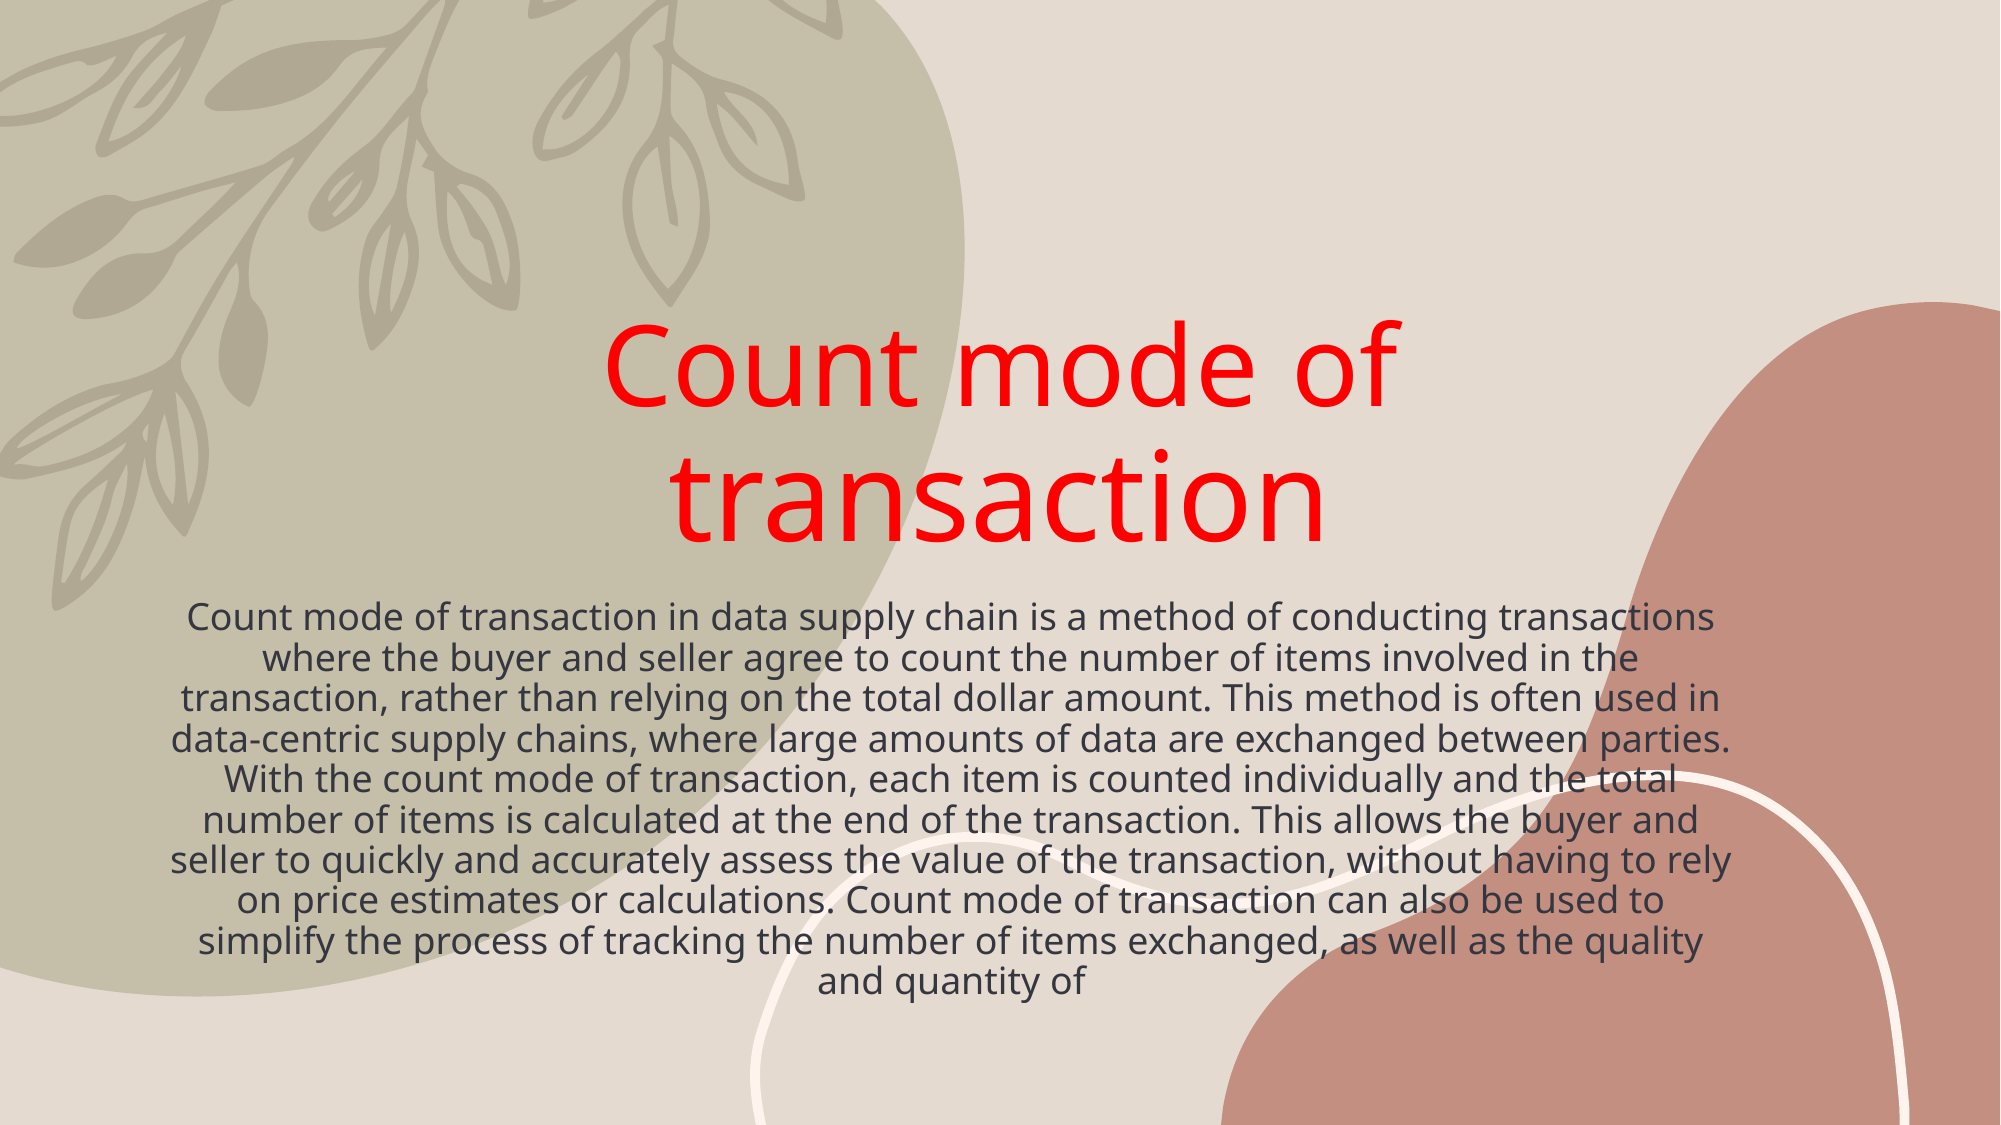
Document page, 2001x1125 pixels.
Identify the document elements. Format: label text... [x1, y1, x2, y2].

subtitle Count mode of transaction in data supply chain is a method of conducting transactions where the buyer and seller agree to count the number of items involved in the transaction, rather than relying on the total dollar amount. This method is often used in data-centric supply chains, where large amounts of data are exchanged between parties. With the count mode of transaction, each item is counted individually and the total number of items is calculated at the end of the transaction. This allows the buyer and seller to quickly and accurately assess the value of the transaction, without having to rely on price estimates or calculations. Count mode of transaction can also be used to simplify the process of tracking the number of items exchanged, as well as the quality and quantity of [153, 590, 1750, 1125]
title Count mode of transaction [249, 184, 1750, 576]
